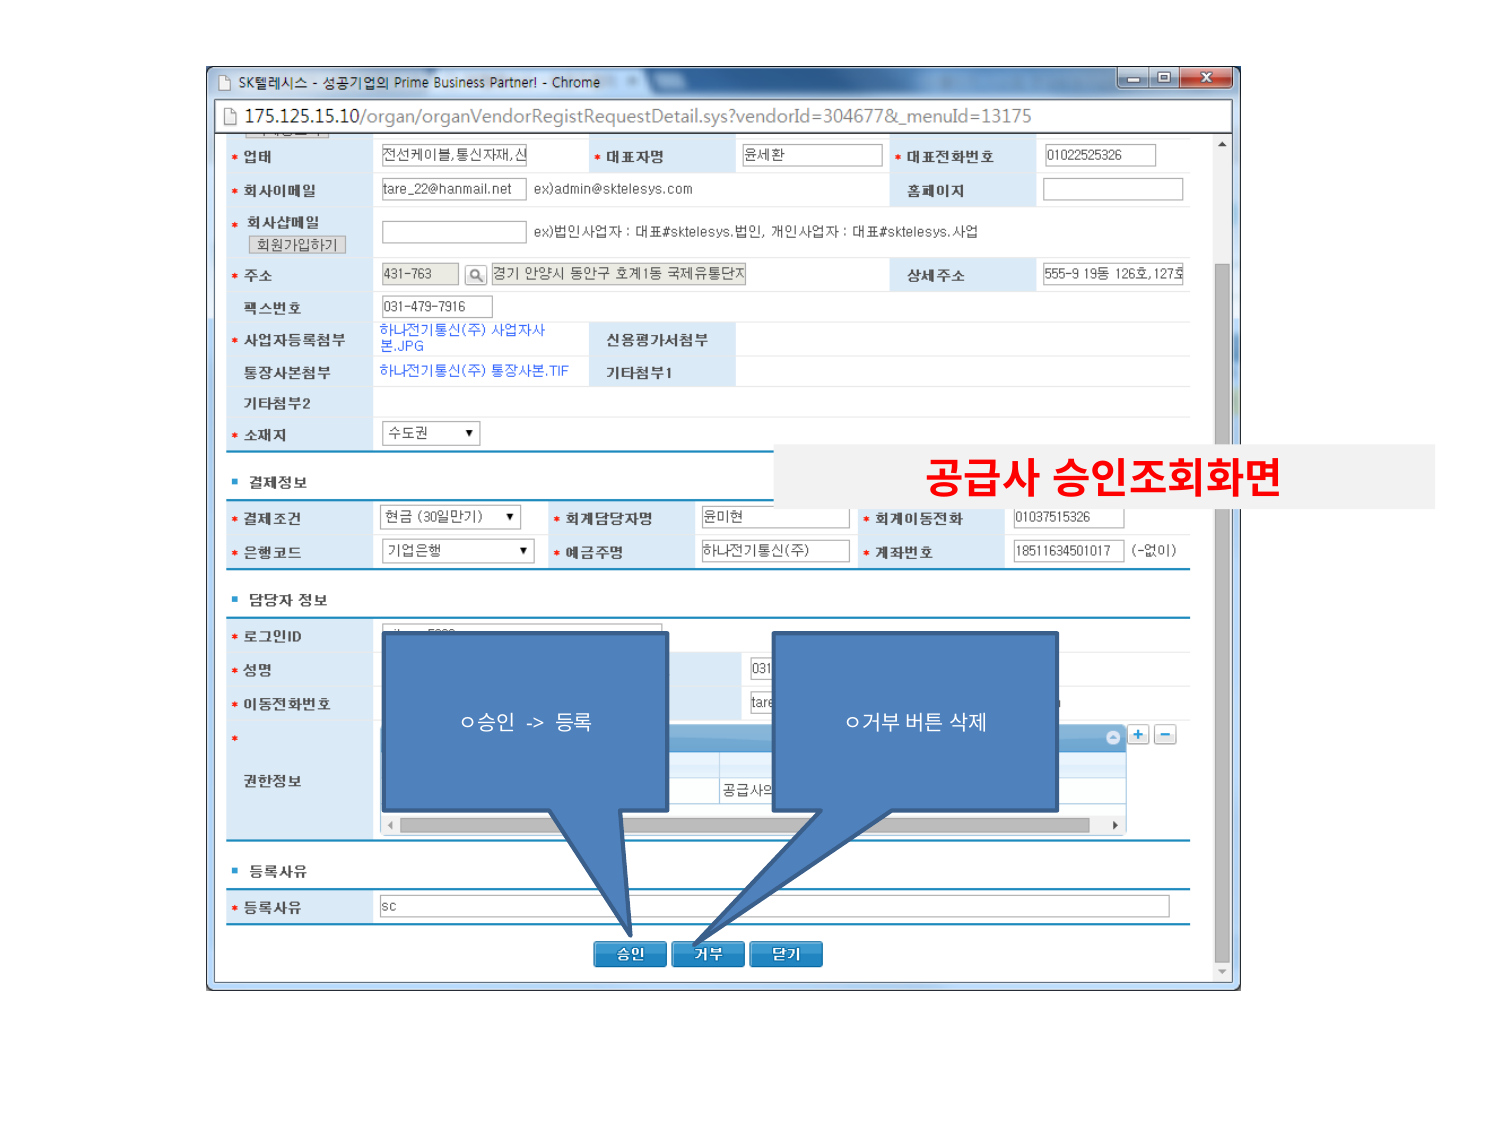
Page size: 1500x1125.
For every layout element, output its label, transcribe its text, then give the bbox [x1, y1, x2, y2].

picture [206, 66, 1242, 991]
text_box 공급사 승인조회화면 [1247, 444, 1436, 510]
